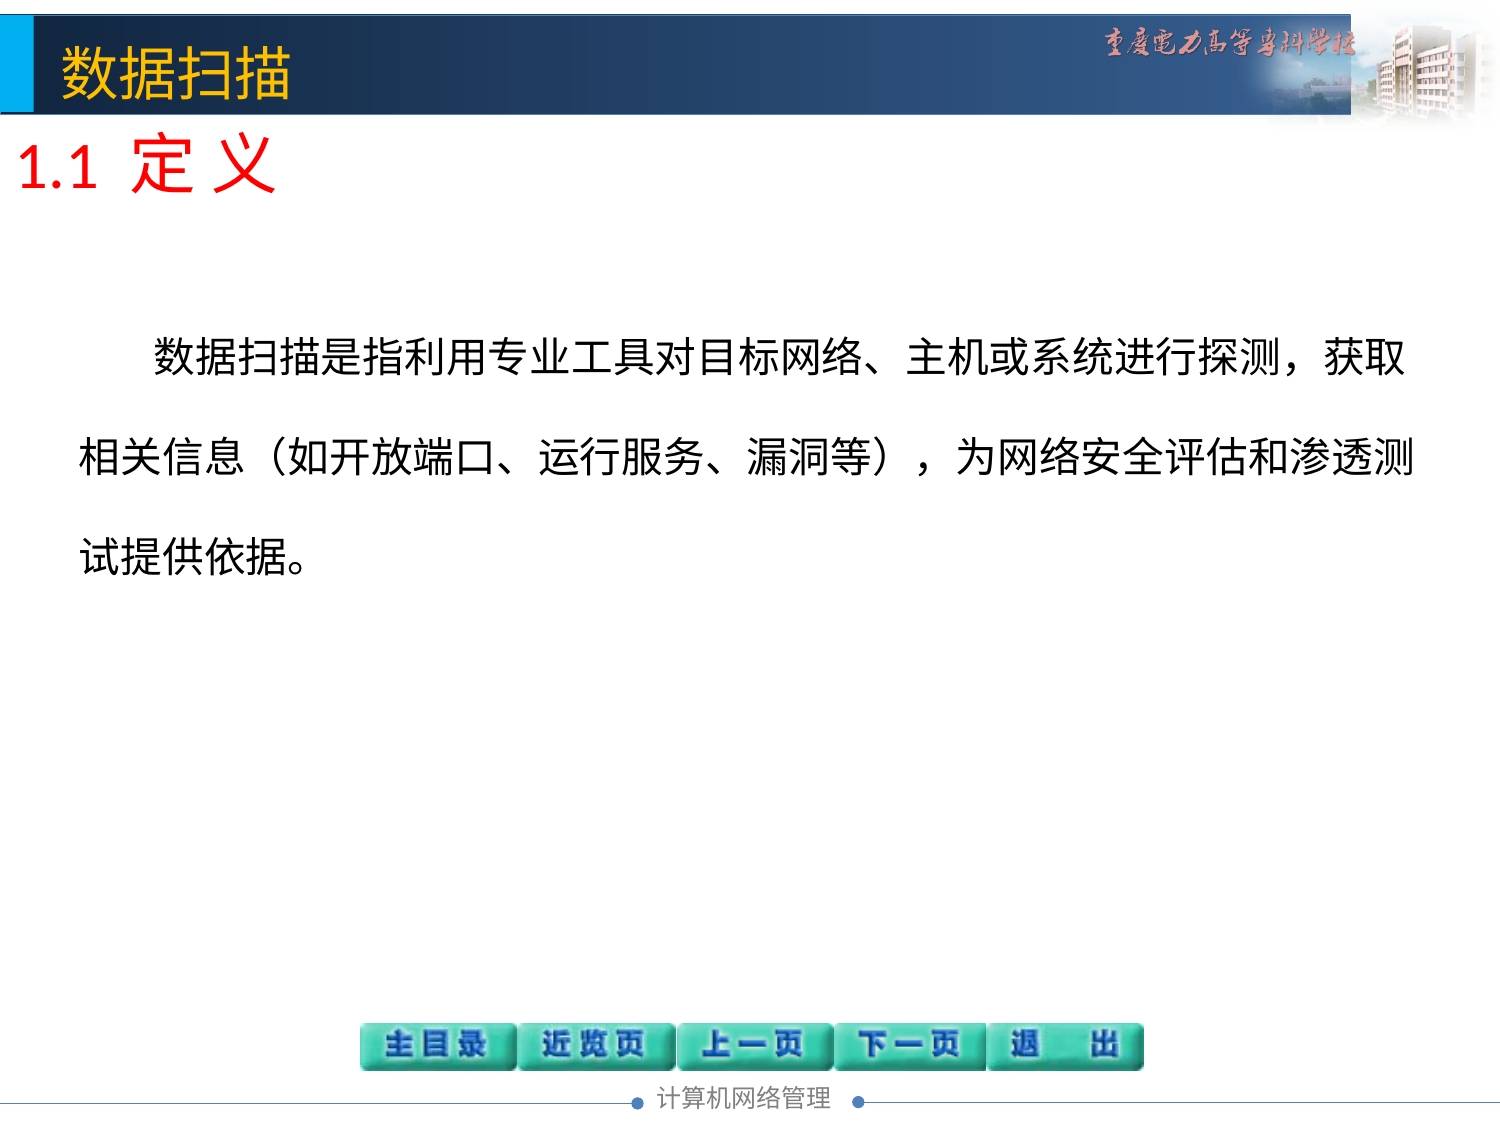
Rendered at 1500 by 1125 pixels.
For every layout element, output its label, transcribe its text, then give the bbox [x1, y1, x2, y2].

picture [677, 1023, 1144, 1071]
text_box 3.Xscan软件使用详解 [1351, 56, 1441, 78]
text_box 数据扫描是指利用专业工具对目标网络、主机或系统进行探测，获取相关信息（如开放端口、运行服务、漏洞等），为网络安全评估和渗透测试提供依据。 [63, 273, 1436, 589]
picture [1084, 15, 1374, 86]
picture [360, 1023, 676, 1071]
text_box 1.1 定 义 [0, 114, 737, 210]
